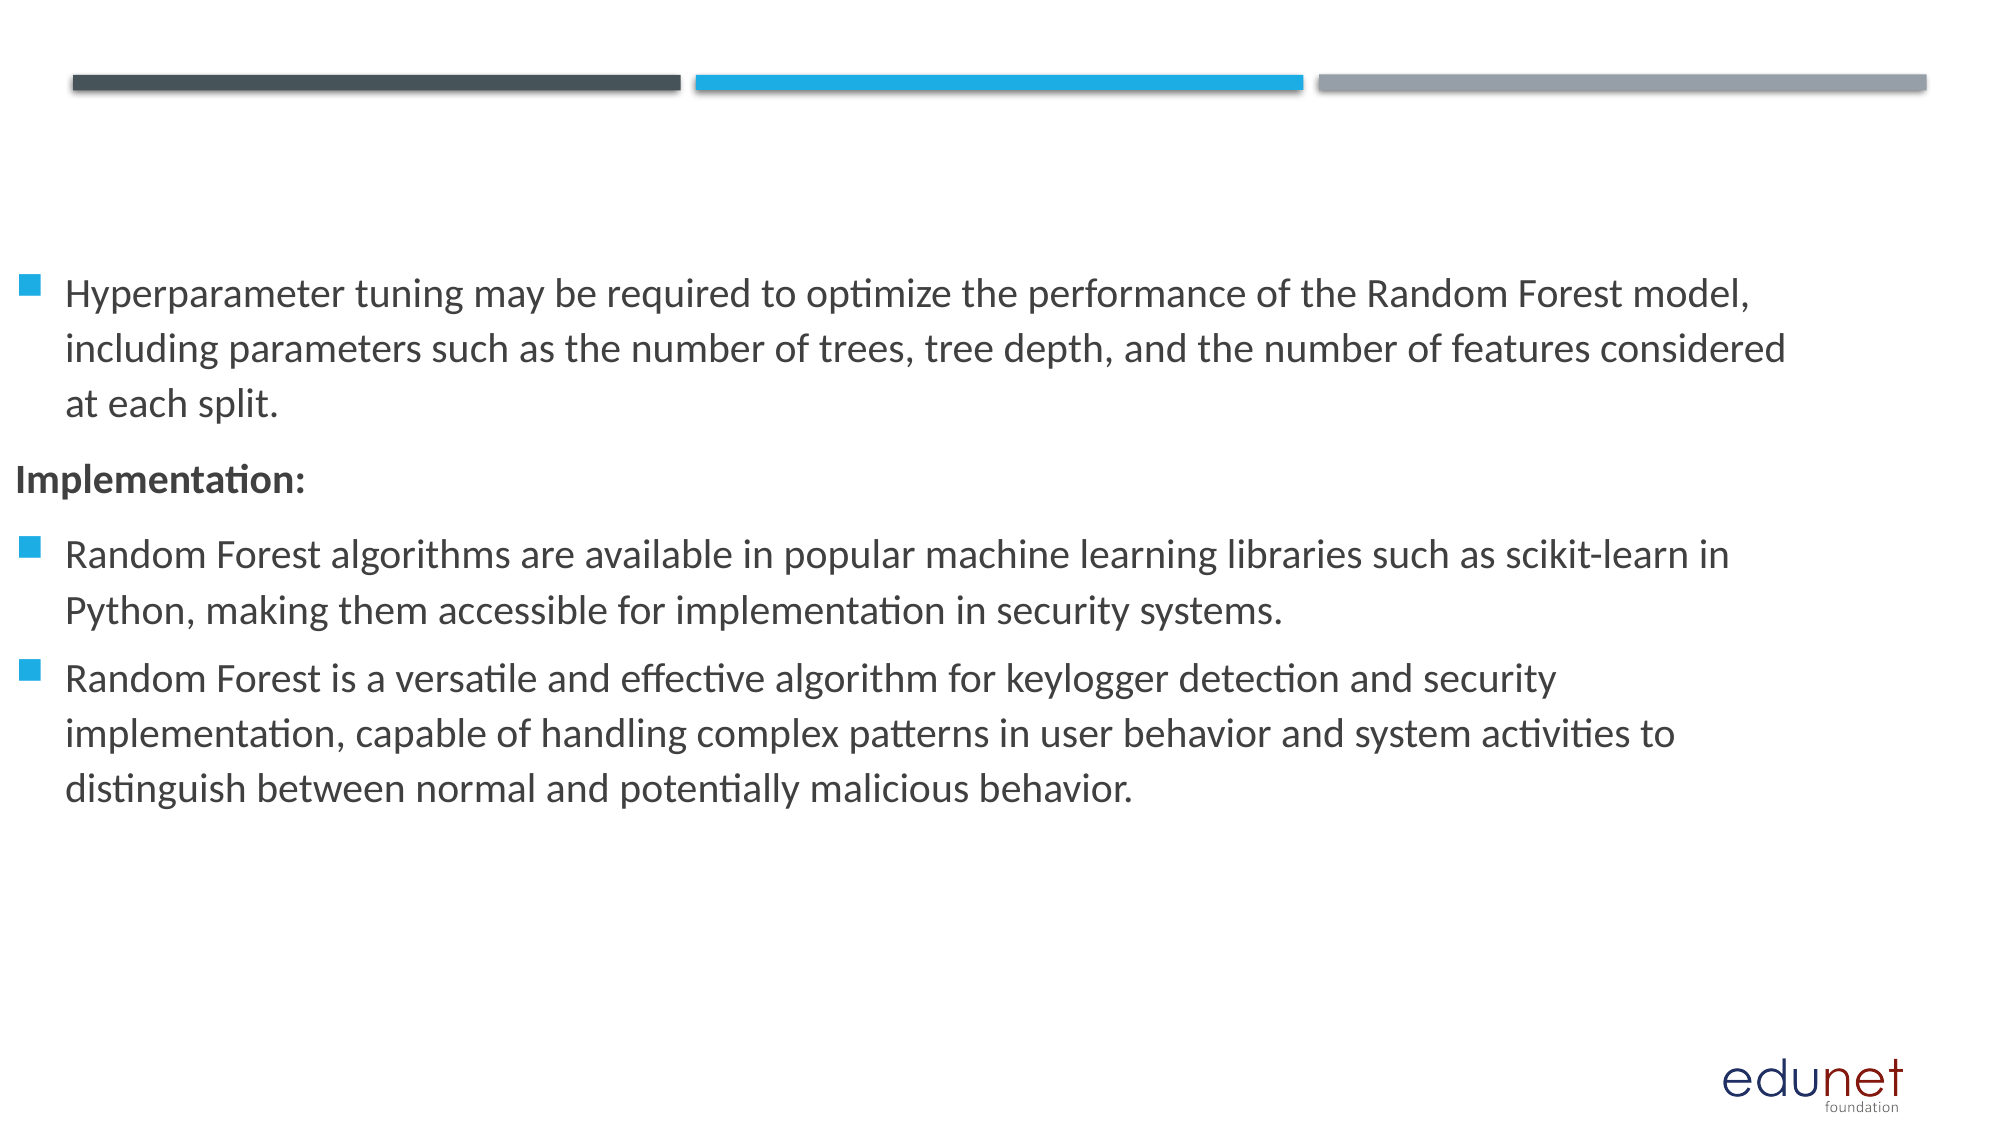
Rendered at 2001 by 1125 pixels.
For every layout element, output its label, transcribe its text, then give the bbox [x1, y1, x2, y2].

list Hyperparameter tuning may be required to optimize the performance of the Random Forest model, including parameters such as the number of trees, tree depth, and the number of features considered at each split. Implementation: Random Forest algorithms are available in popular machine learning libraries such as scikit-learn in Python, making them accessible for implementation in security systems. Random Forest is a versatile and effective algorithm for keylogger detection and security implementation, capable of handling complex patterns in user behavior and system activities to distinguish between normal and potentially malicious behavior. [0, 213, 1810, 981]
picture [1719, 1056, 1905, 1116]
